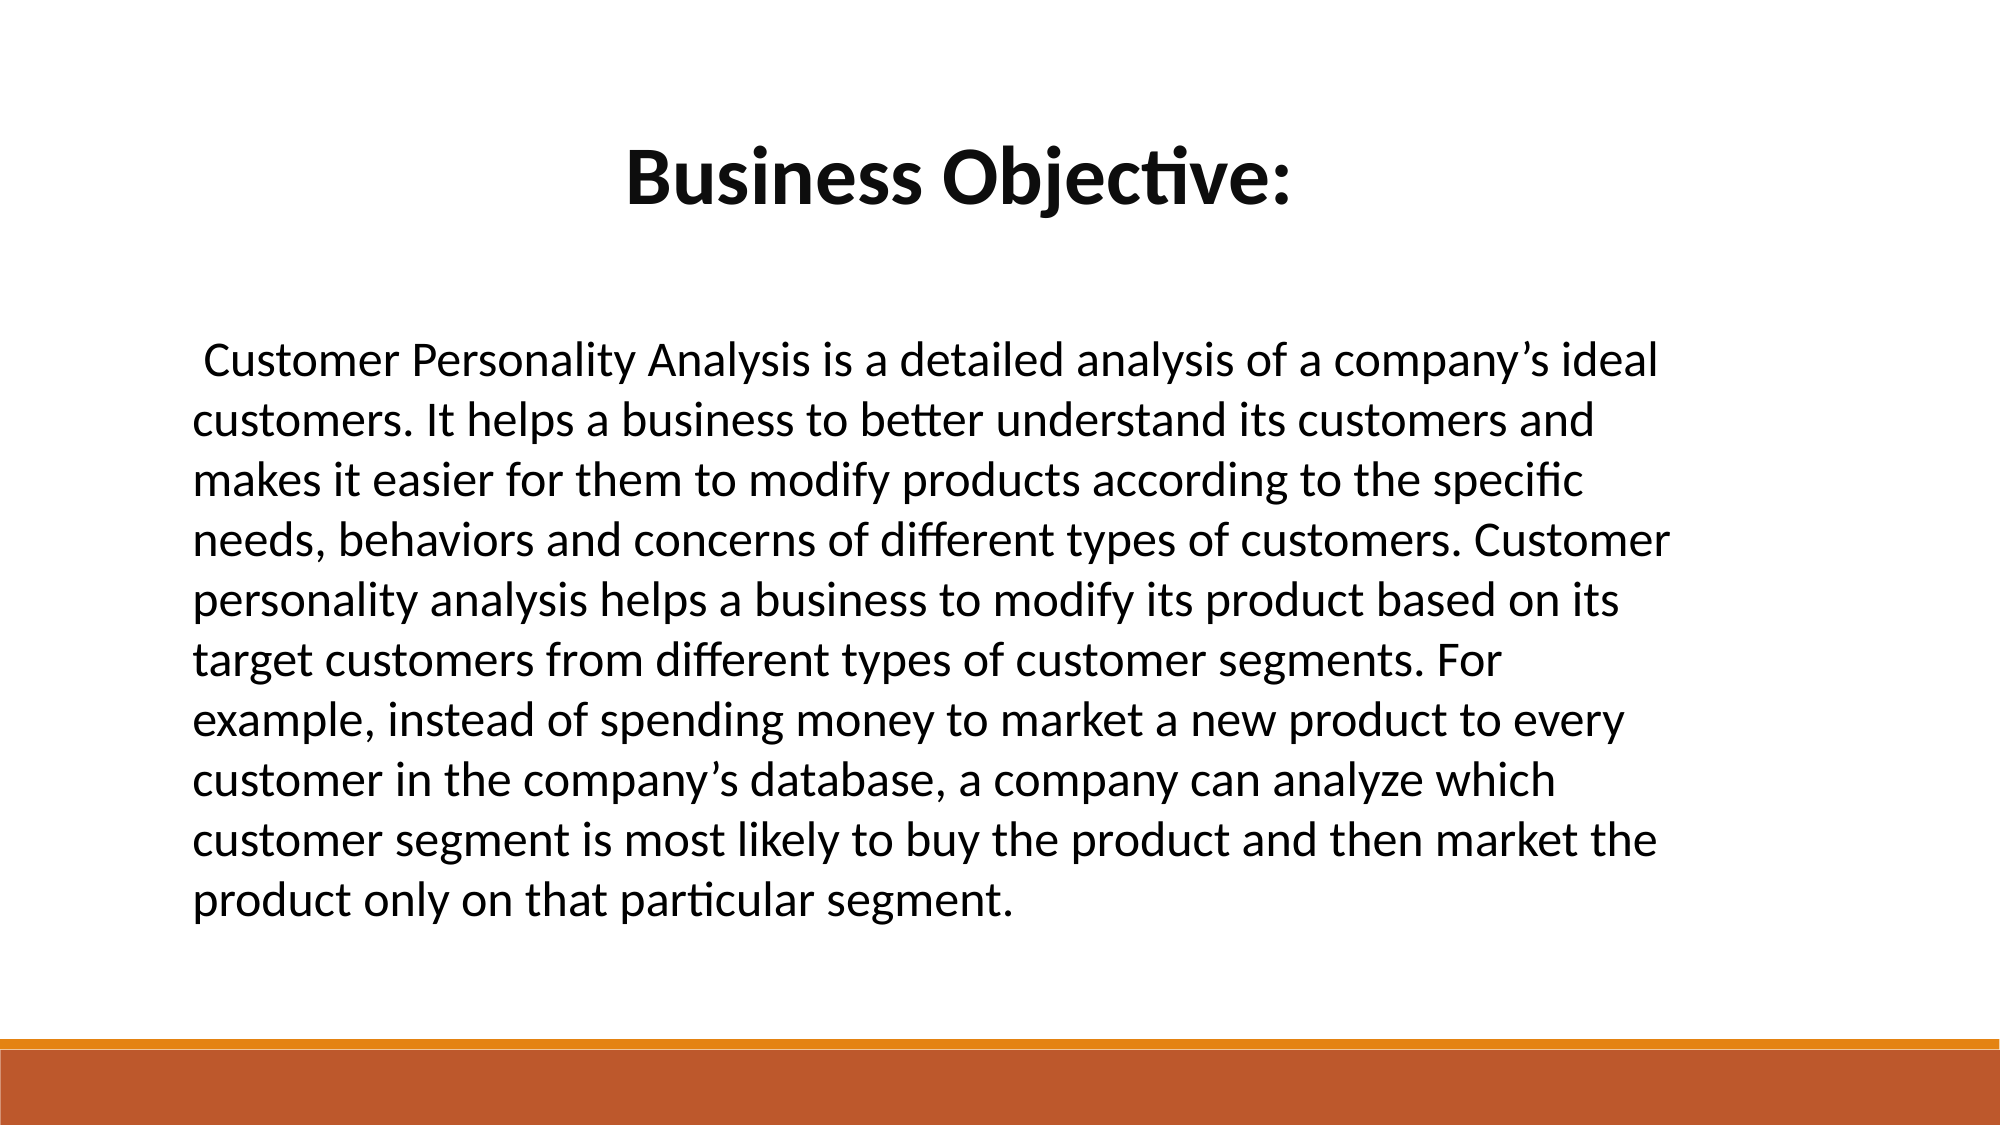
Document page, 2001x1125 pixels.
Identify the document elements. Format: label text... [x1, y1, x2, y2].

text_box Customer Personality Analysis is a detailed analysis of a company’s ideal customers. It helps a business to better understand its customers and makes it easier for them to modify products according to the specific needs, behaviors and concerns of different types of customers. Customer personality analysis helps a business to modify its product based on its target customers from different types of customer segments. For example, instead of spending money to market a new product to every customer in the company’s database, a company can analyze which customer segment is most likely to buy the product and then market the product only on that particular segment. [177, 318, 1691, 934]
text_box Business Objective: [610, 114, 1429, 229]
